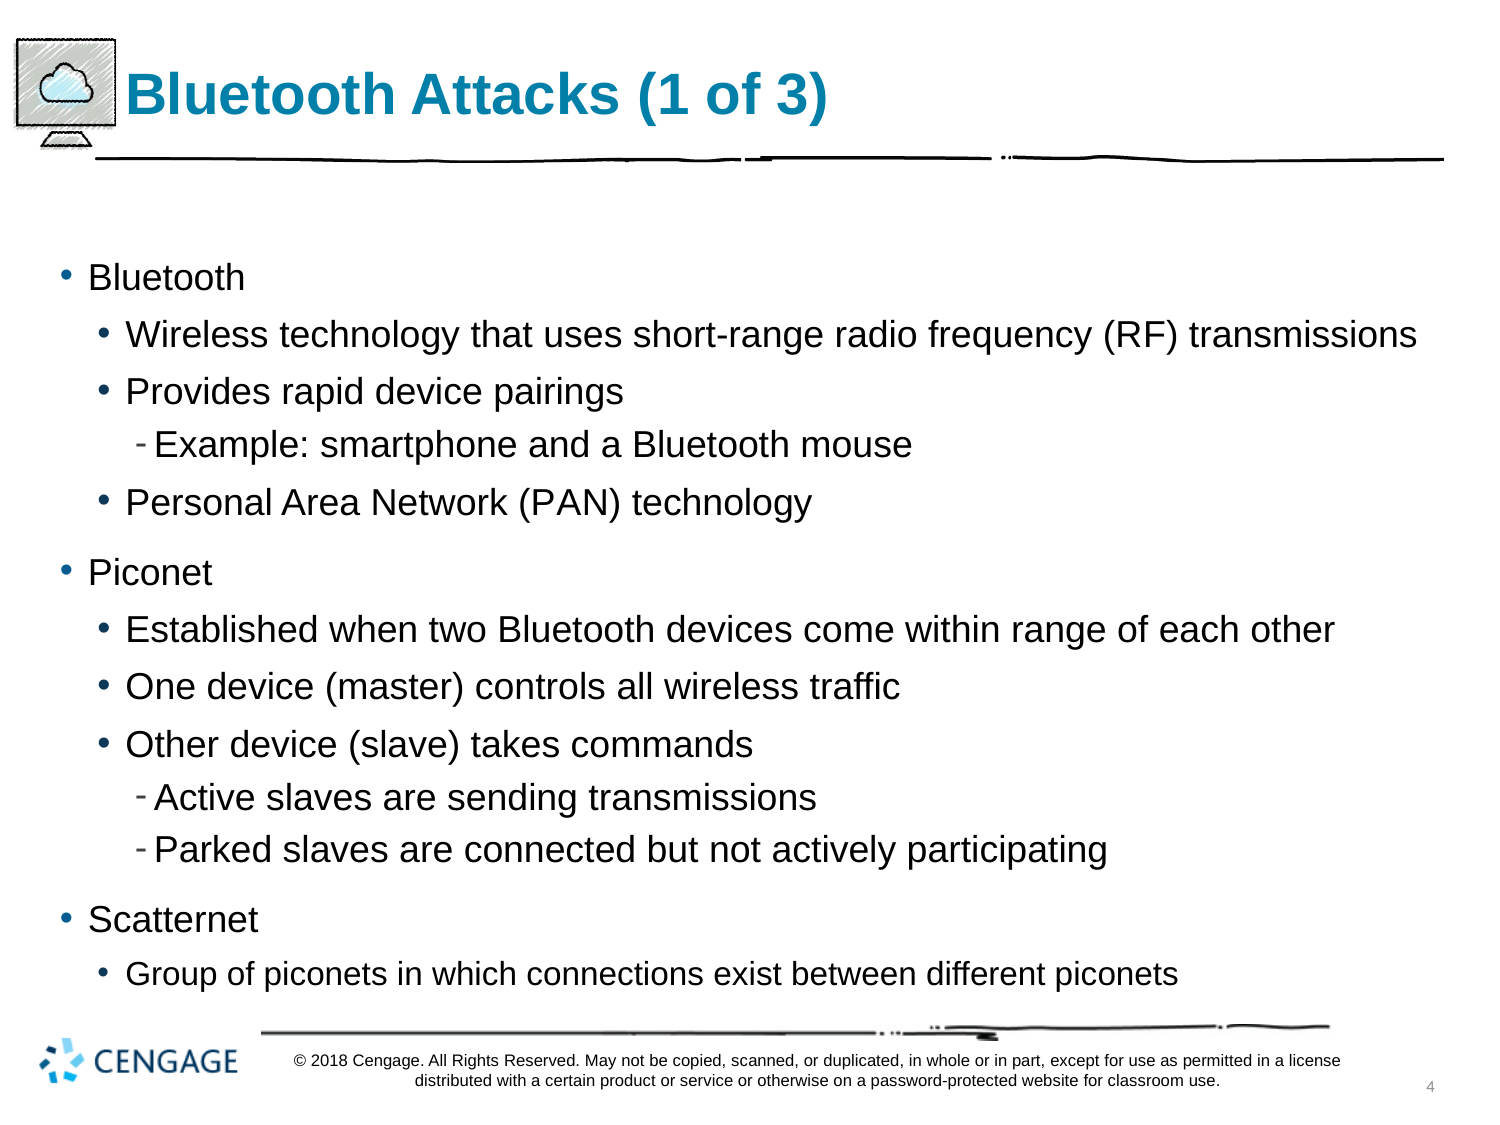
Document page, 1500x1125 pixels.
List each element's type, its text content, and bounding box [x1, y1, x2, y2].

footer © 2018 Cengage. All Rights Reserved. May not be copied, scanned, or duplicated, in whole or in part, except for use as permitted in a license distributed with a certain product or service or otherwise on a password-protected website for classroom use. [262, 1050, 1375, 1091]
picture [19, 1024, 250, 1096]
picture [95, 155, 1444, 163]
picture [261, 1024, 1331, 1041]
picture [13, 36, 117, 151]
list Bluetooth Wireless technology that uses short-range radio frequency (R F) transmissions Provides rapid device pairings Example: smartphone and a Bluetooth mouse Personal Area Network (P A N) technology Piconet Established when two Bluetooth devices come within range of each other One device (master) controls all wireless traffic Other device (slave) takes commands Active slaves are sending transmissions Parked slaves are connected but not actively participating Scatternet Group of piconets in which connections exist between different piconets [59, 252, 1441, 1005]
title Bluetooth Attacks (1 of 3) [125, 55, 1442, 127]
